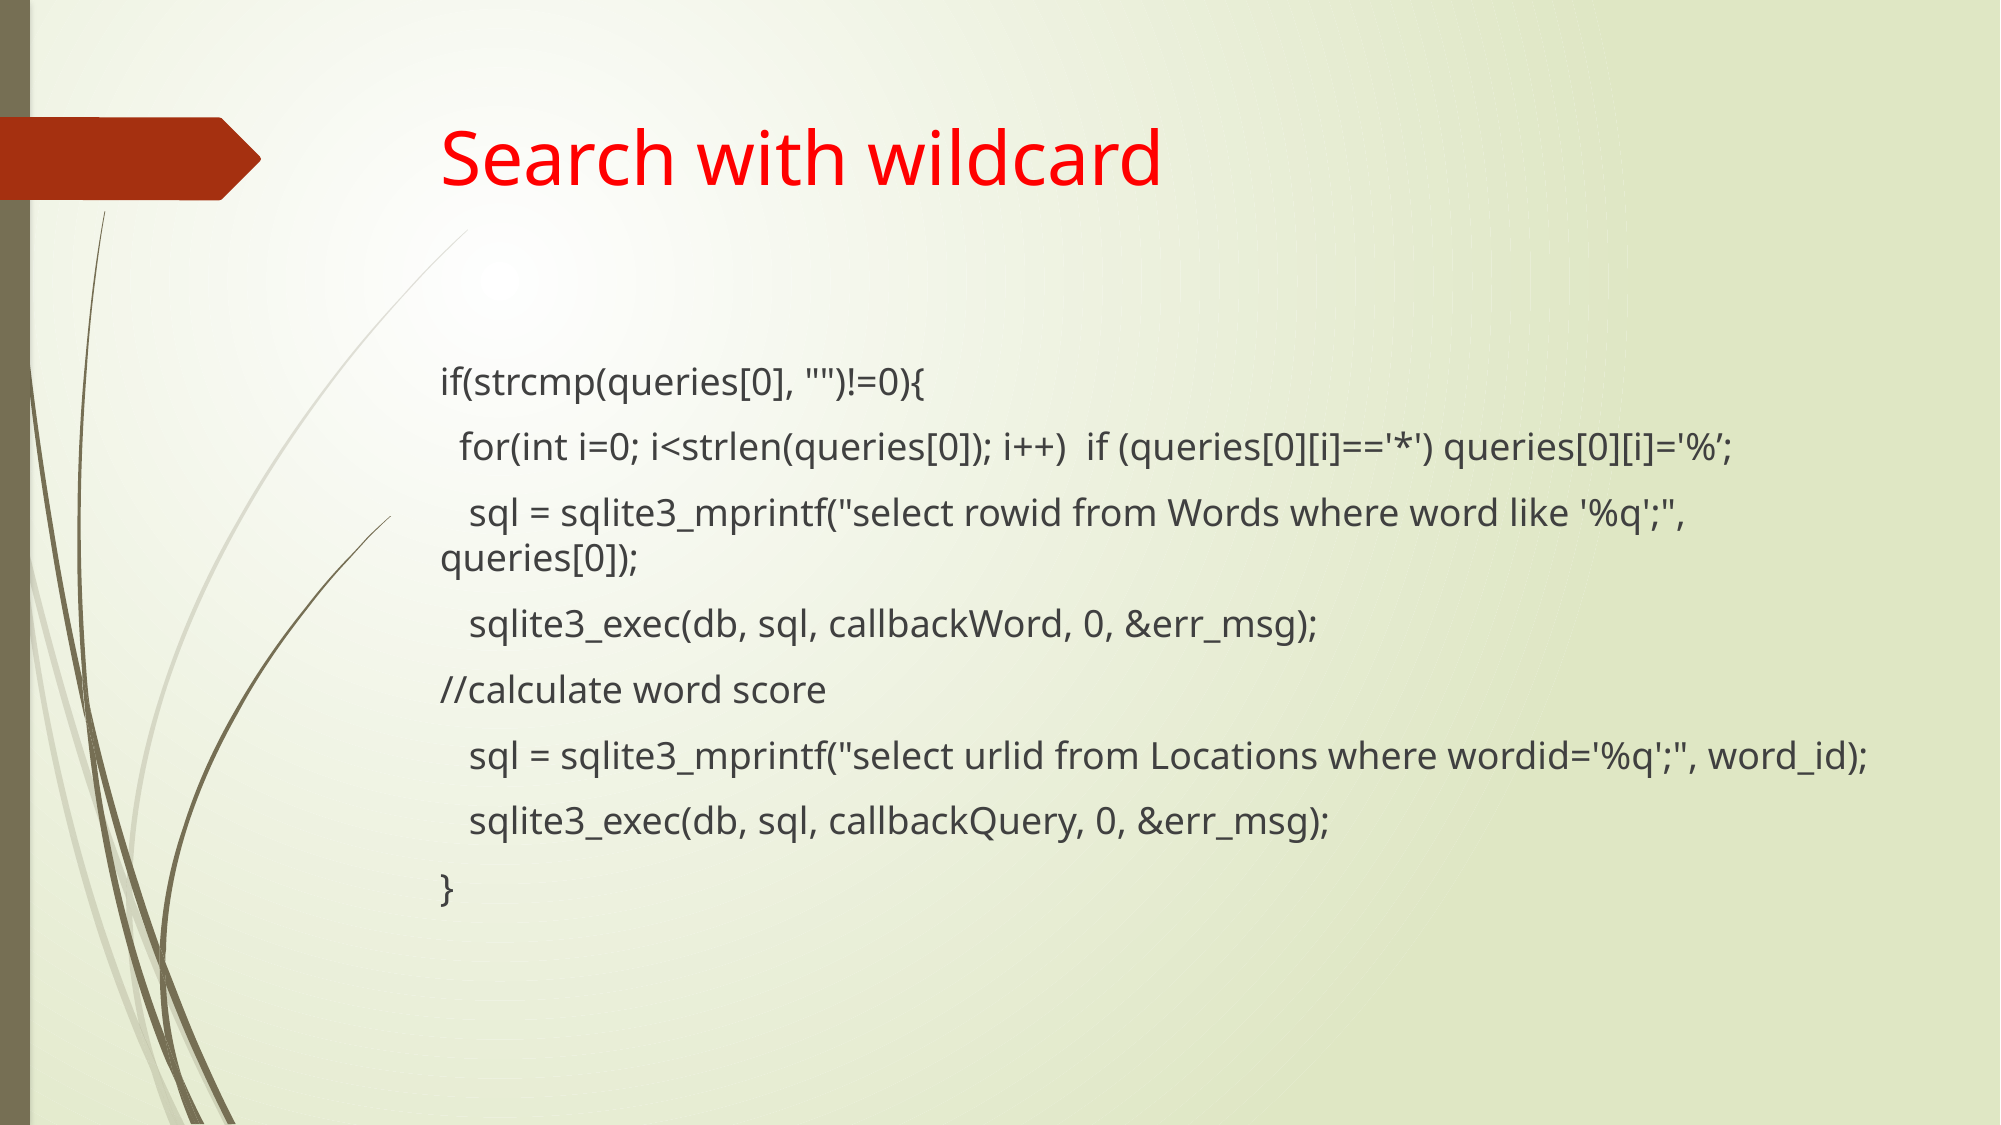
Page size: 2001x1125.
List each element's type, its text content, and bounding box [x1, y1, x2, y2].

list if(strcmp(queries[0], "")!=0){ for(int i=0; i<strlen(queries[0]); i++) if (queries[0][i]=='*') queries[0][i]='%’; sql = sqlite3_mprintf("select rowid from Words where word like '%q';", queries[0]); sqlite3_exec(db, sql, callbackWord, 0, &err_msg); //calculate word score sql = sqlite3_mprintf("select urlid from Locations where wordid='%q';", word_id); sqlite3_exec(db, sql, callbackQuery, 0, &err_msg); } [424, 350, 1888, 970]
title Search with wildcard [425, 102, 1888, 313]
